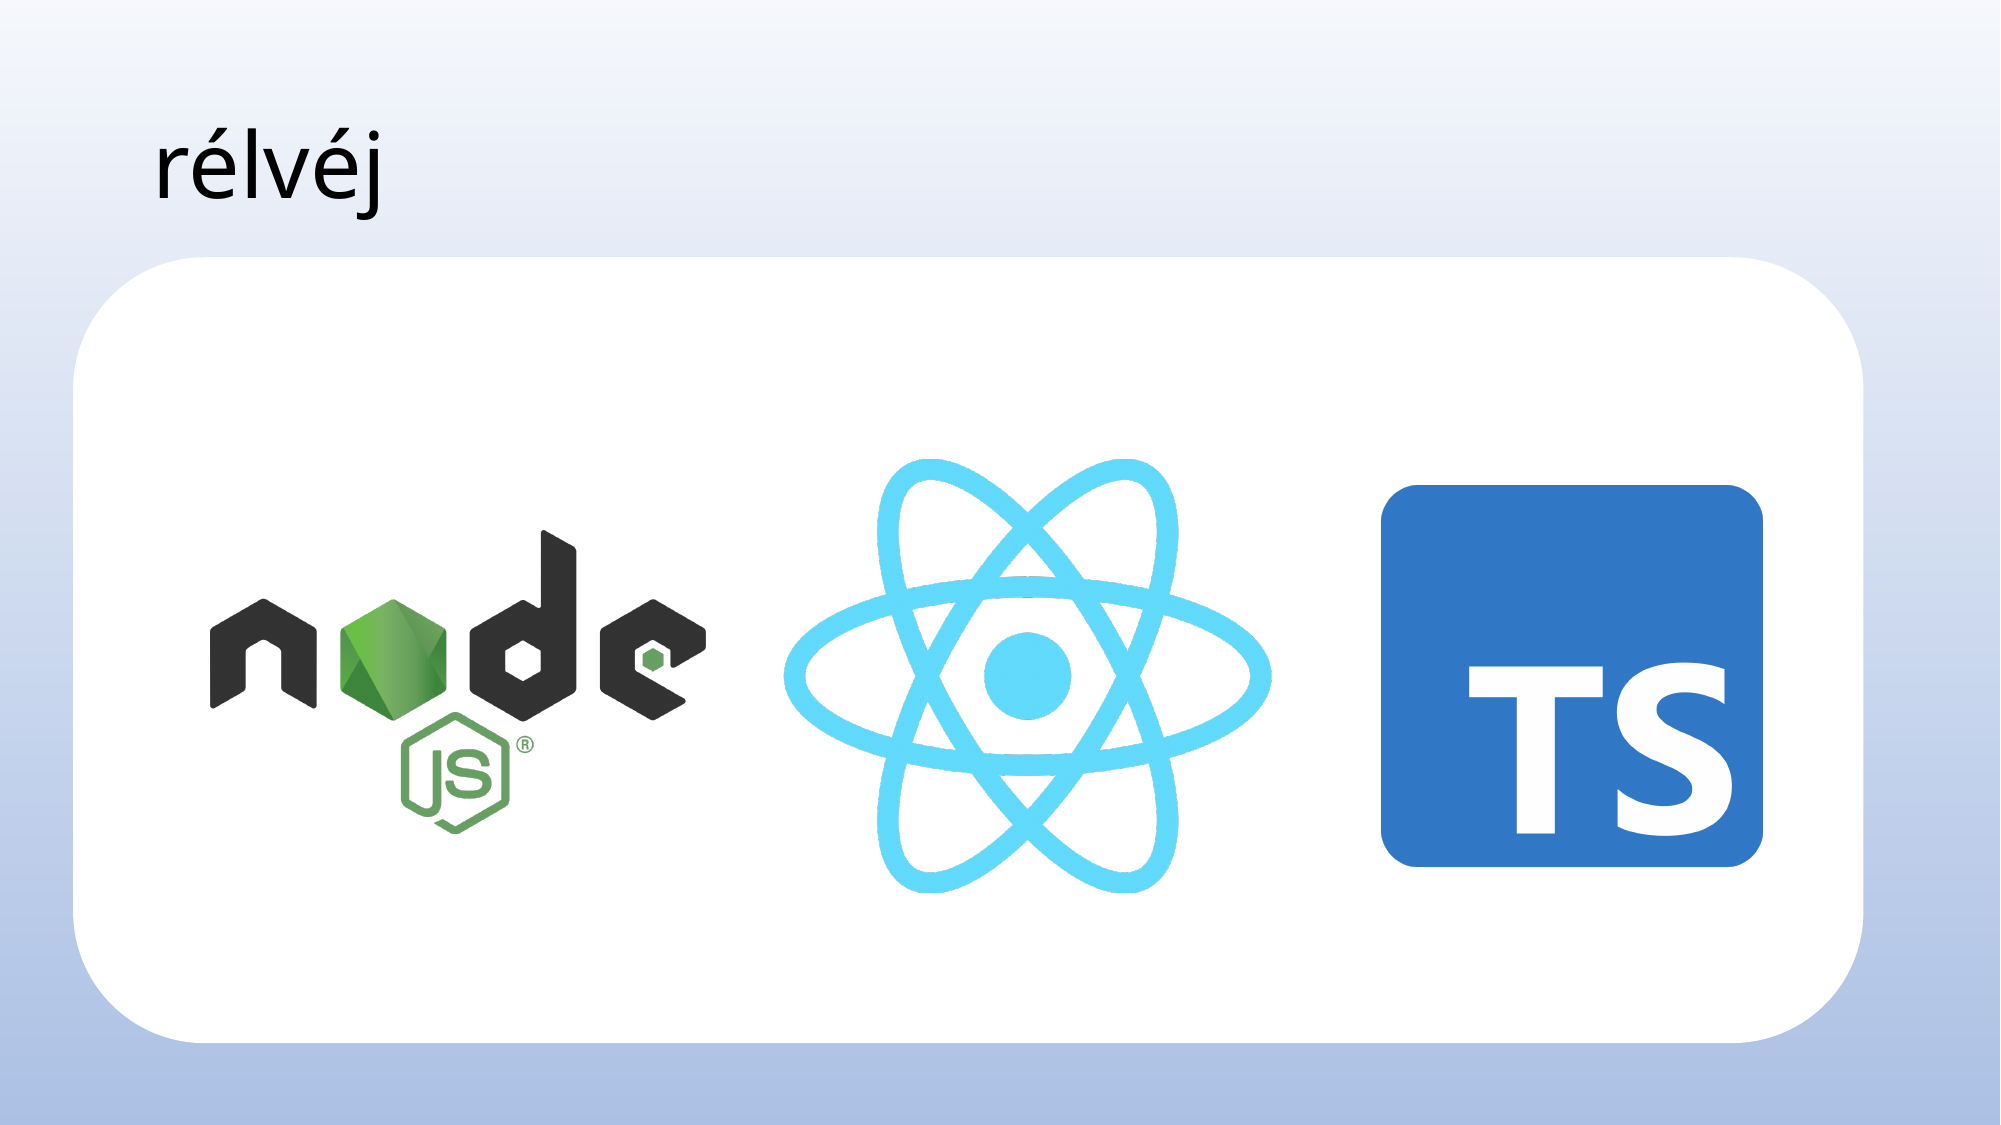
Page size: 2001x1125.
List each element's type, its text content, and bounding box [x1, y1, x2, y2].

text_box [73, 257, 1864, 1044]
picture [1381, 485, 1763, 867]
picture [210, 530, 706, 834]
title rélvéj [137, 59, 1863, 278]
picture [778, 459, 1277, 893]
